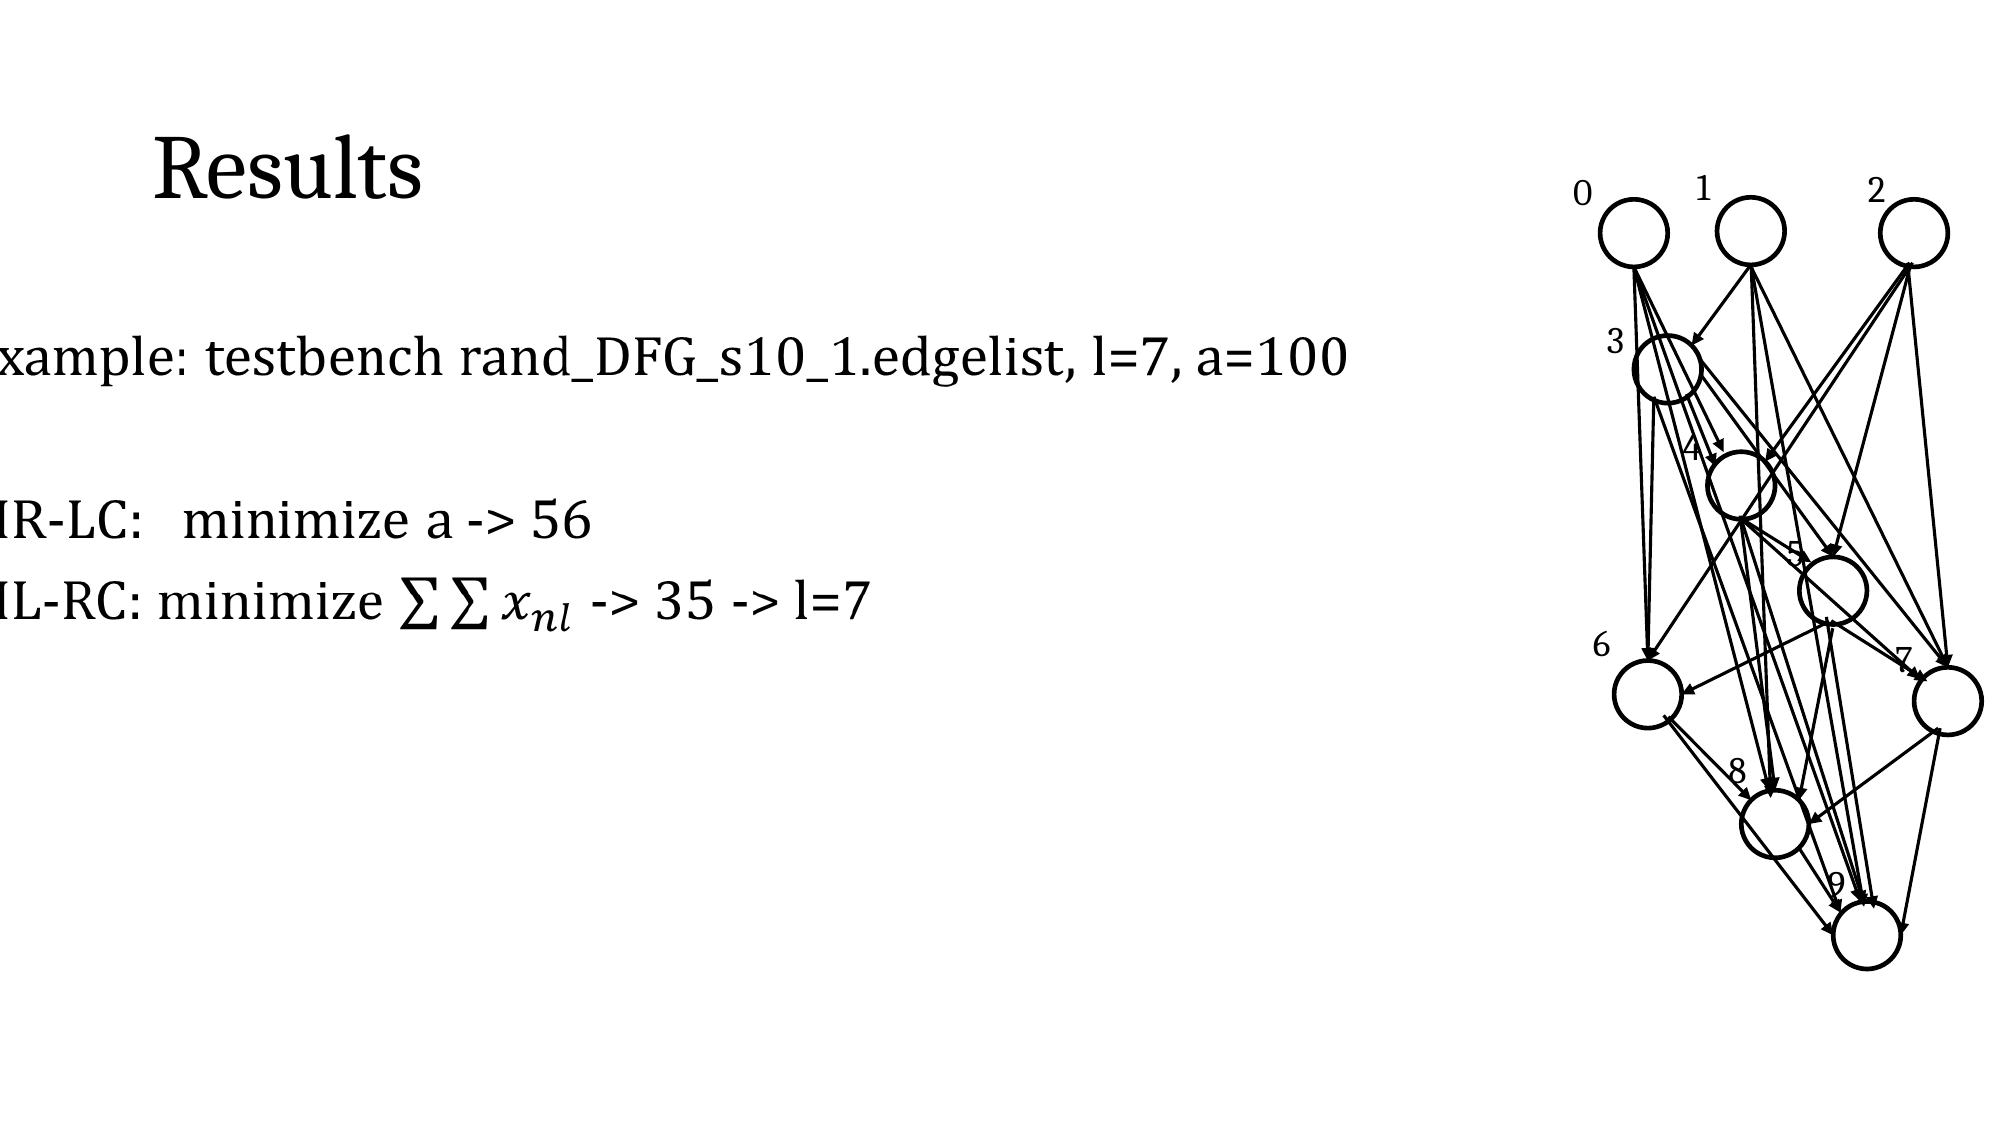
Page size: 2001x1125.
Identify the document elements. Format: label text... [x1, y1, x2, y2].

title Results [137, 59, 1863, 278]
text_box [1557, 155, 1982, 970]
list [0, 301, 1619, 1015]
